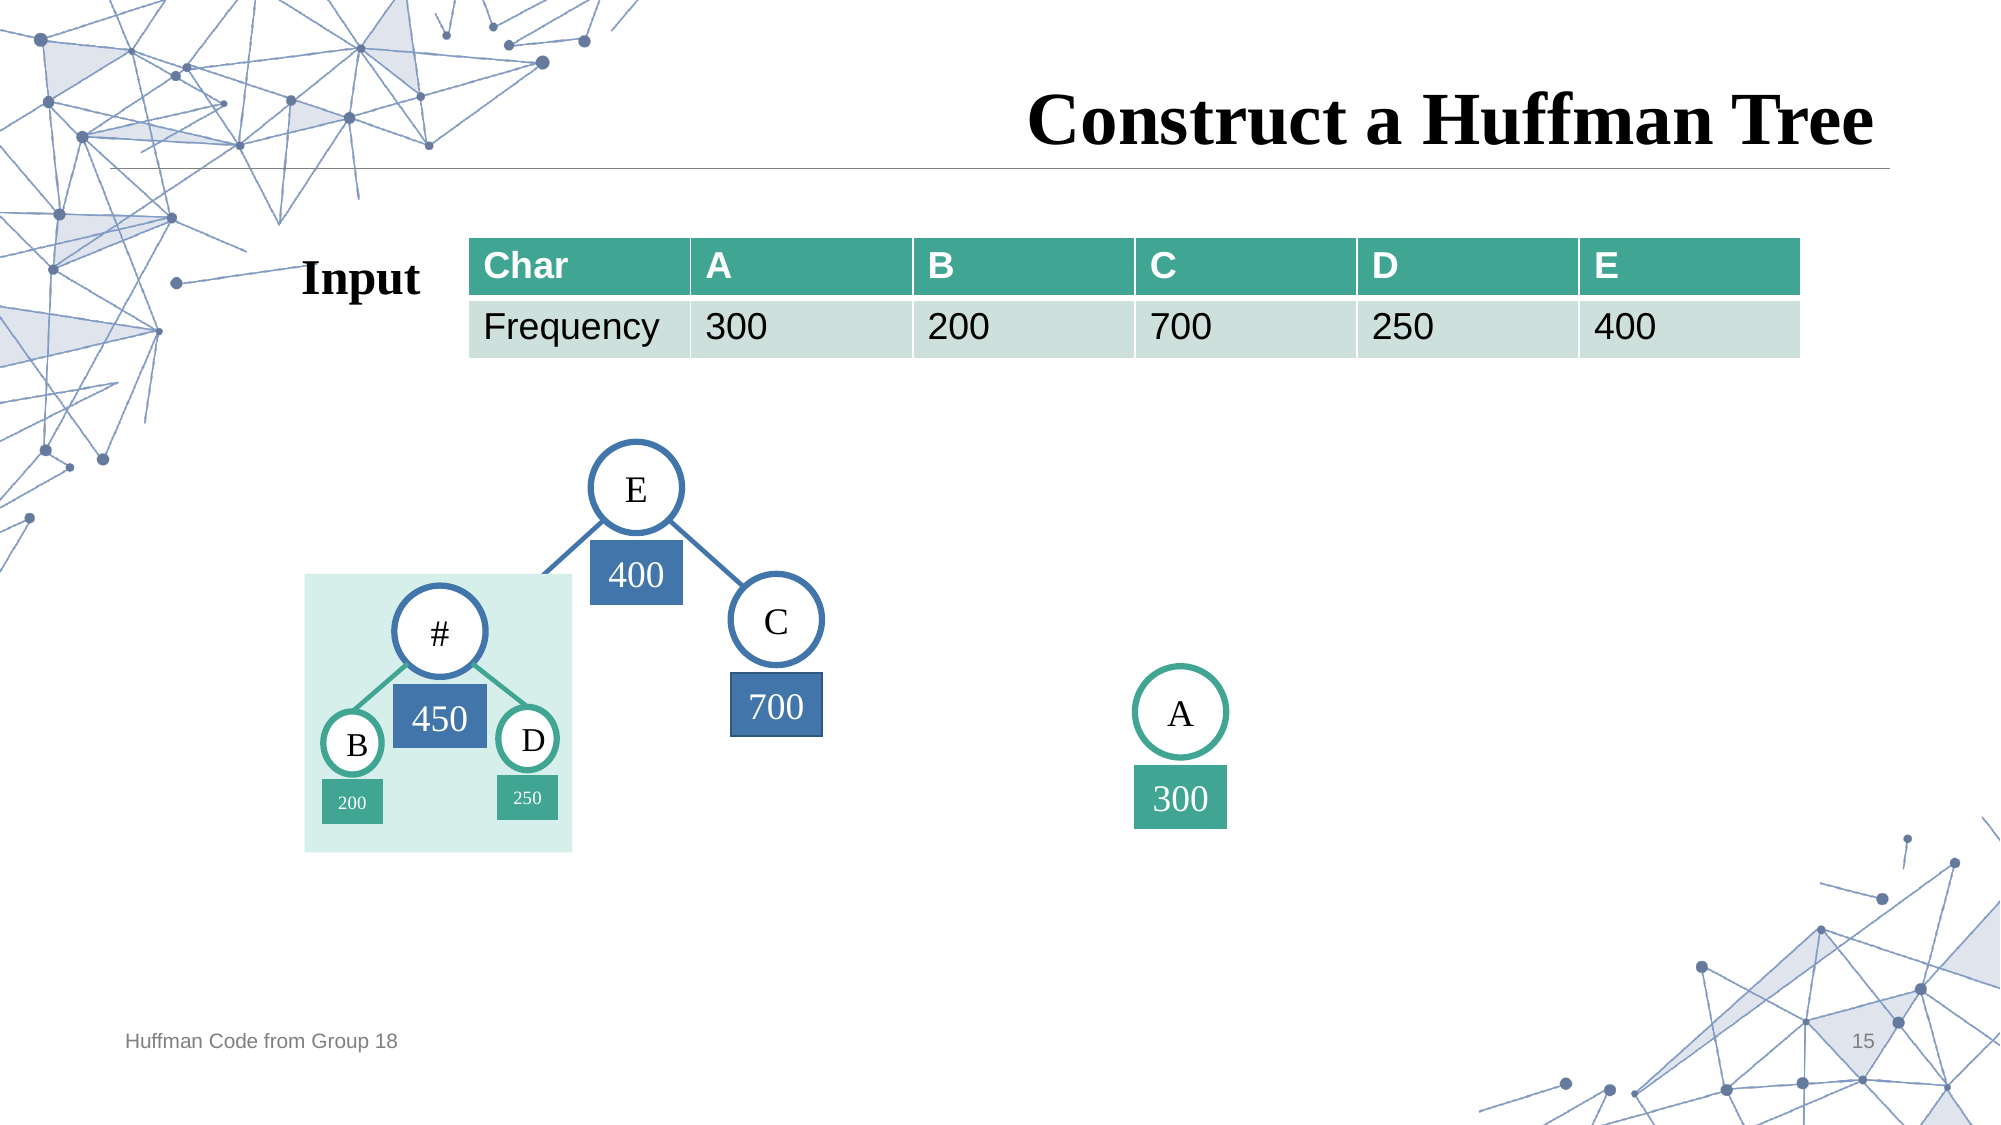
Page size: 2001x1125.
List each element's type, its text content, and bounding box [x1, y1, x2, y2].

table_cell Frequency [469, 301, 690, 358]
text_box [590, 441, 683, 604]
table_header Char [469, 238, 690, 295]
slide_number 15 [1412, 1023, 1890, 1058]
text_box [304, 573, 573, 853]
table_header B [914, 238, 1134, 295]
table_header E [1580, 238, 1800, 295]
table_cell 300 [691, 301, 912, 358]
table_cell 400 [1580, 301, 1800, 358]
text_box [1134, 666, 1227, 829]
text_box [730, 573, 822, 736]
table_cell 700 [1136, 301, 1356, 358]
footer Huffman Code from Group 18 [109, 1023, 790, 1058]
title Construct a Huffman Tree [109, 0, 1890, 169]
table_header A [691, 238, 912, 295]
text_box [668, 519, 745, 588]
table_cell 250 [1358, 301, 1578, 358]
text_box Input [286, 237, 469, 312]
table_cell 200 [914, 301, 1134, 358]
table_header C [1136, 238, 1356, 295]
table_header D [1358, 238, 1578, 295]
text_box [528, 519, 605, 589]
